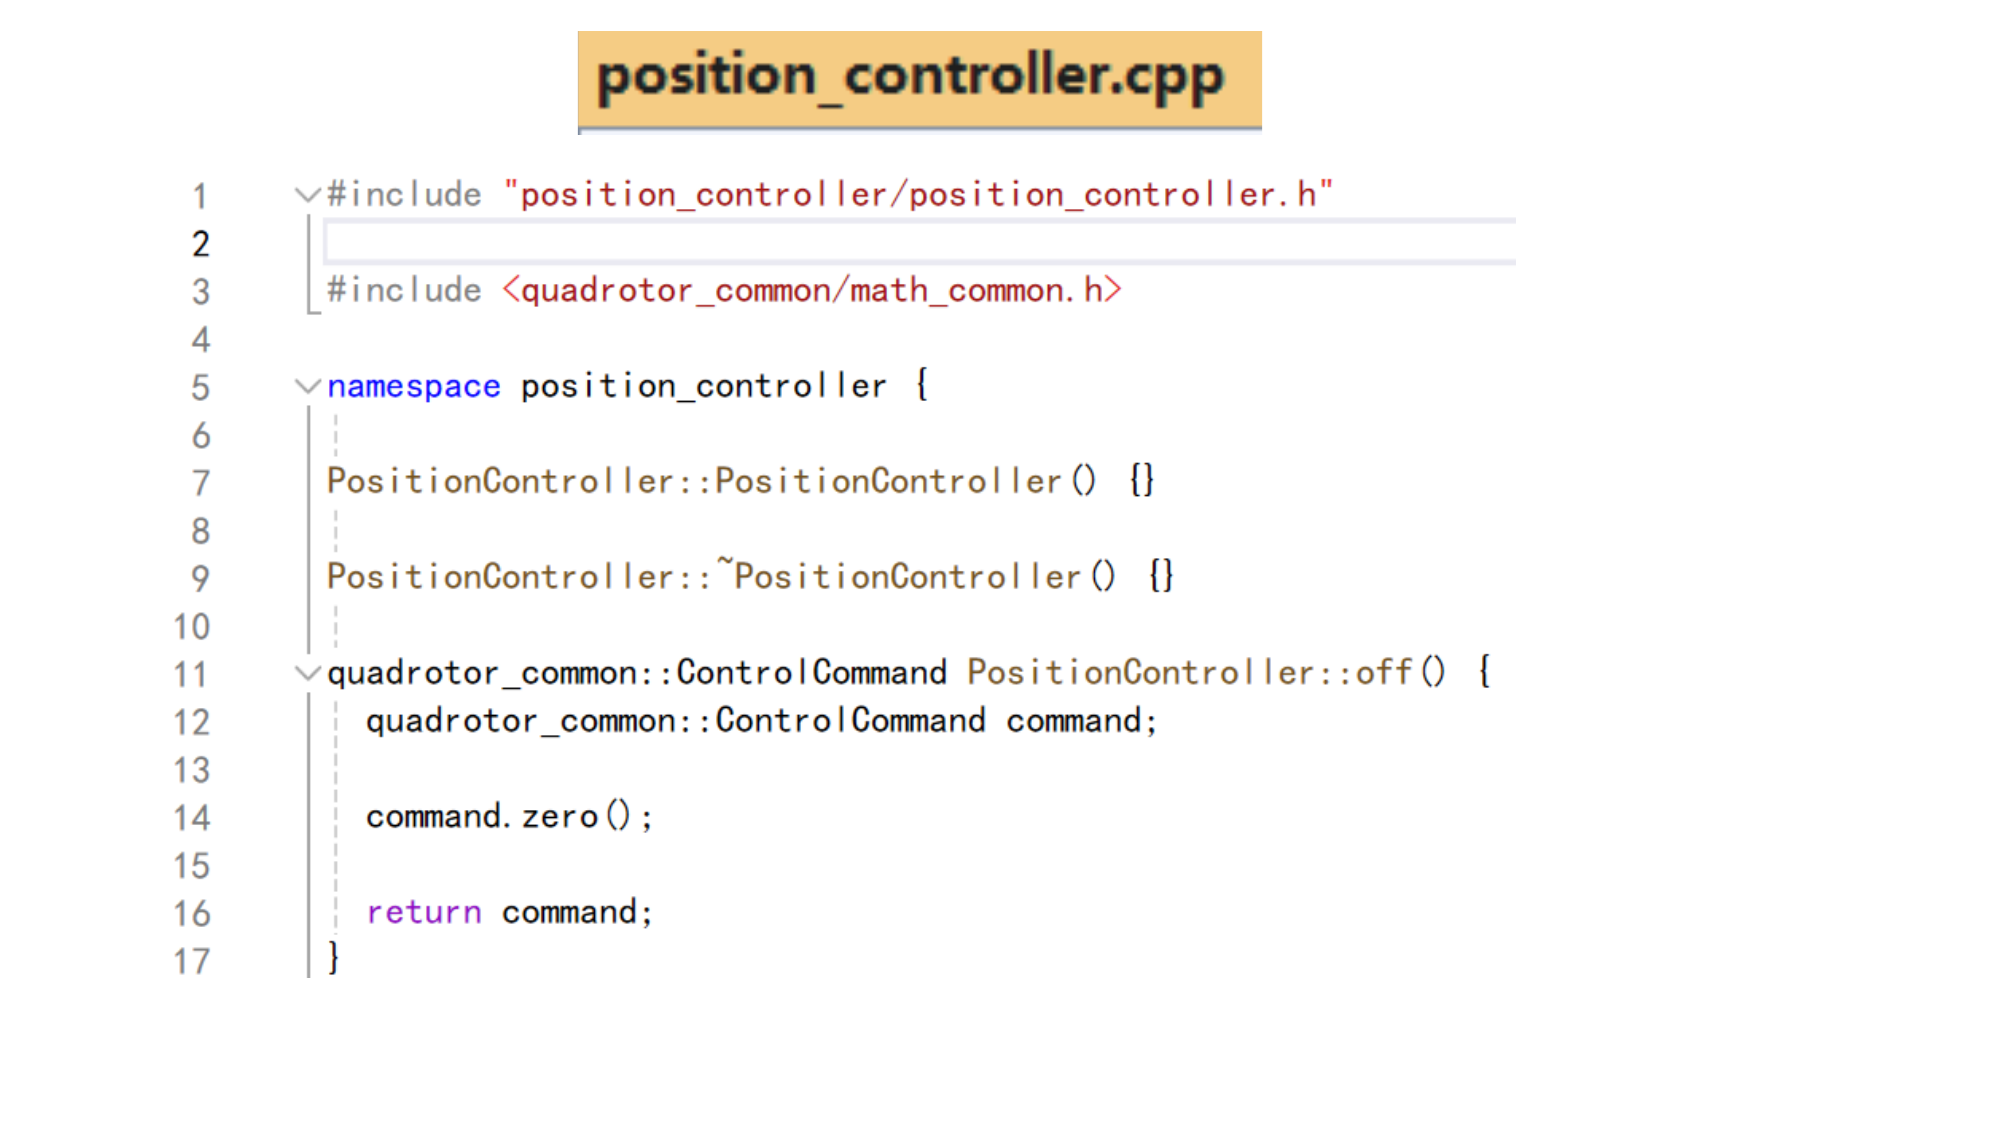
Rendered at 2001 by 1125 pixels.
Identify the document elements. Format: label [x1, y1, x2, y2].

picture [577, 31, 1263, 135]
picture [163, 173, 1516, 978]
